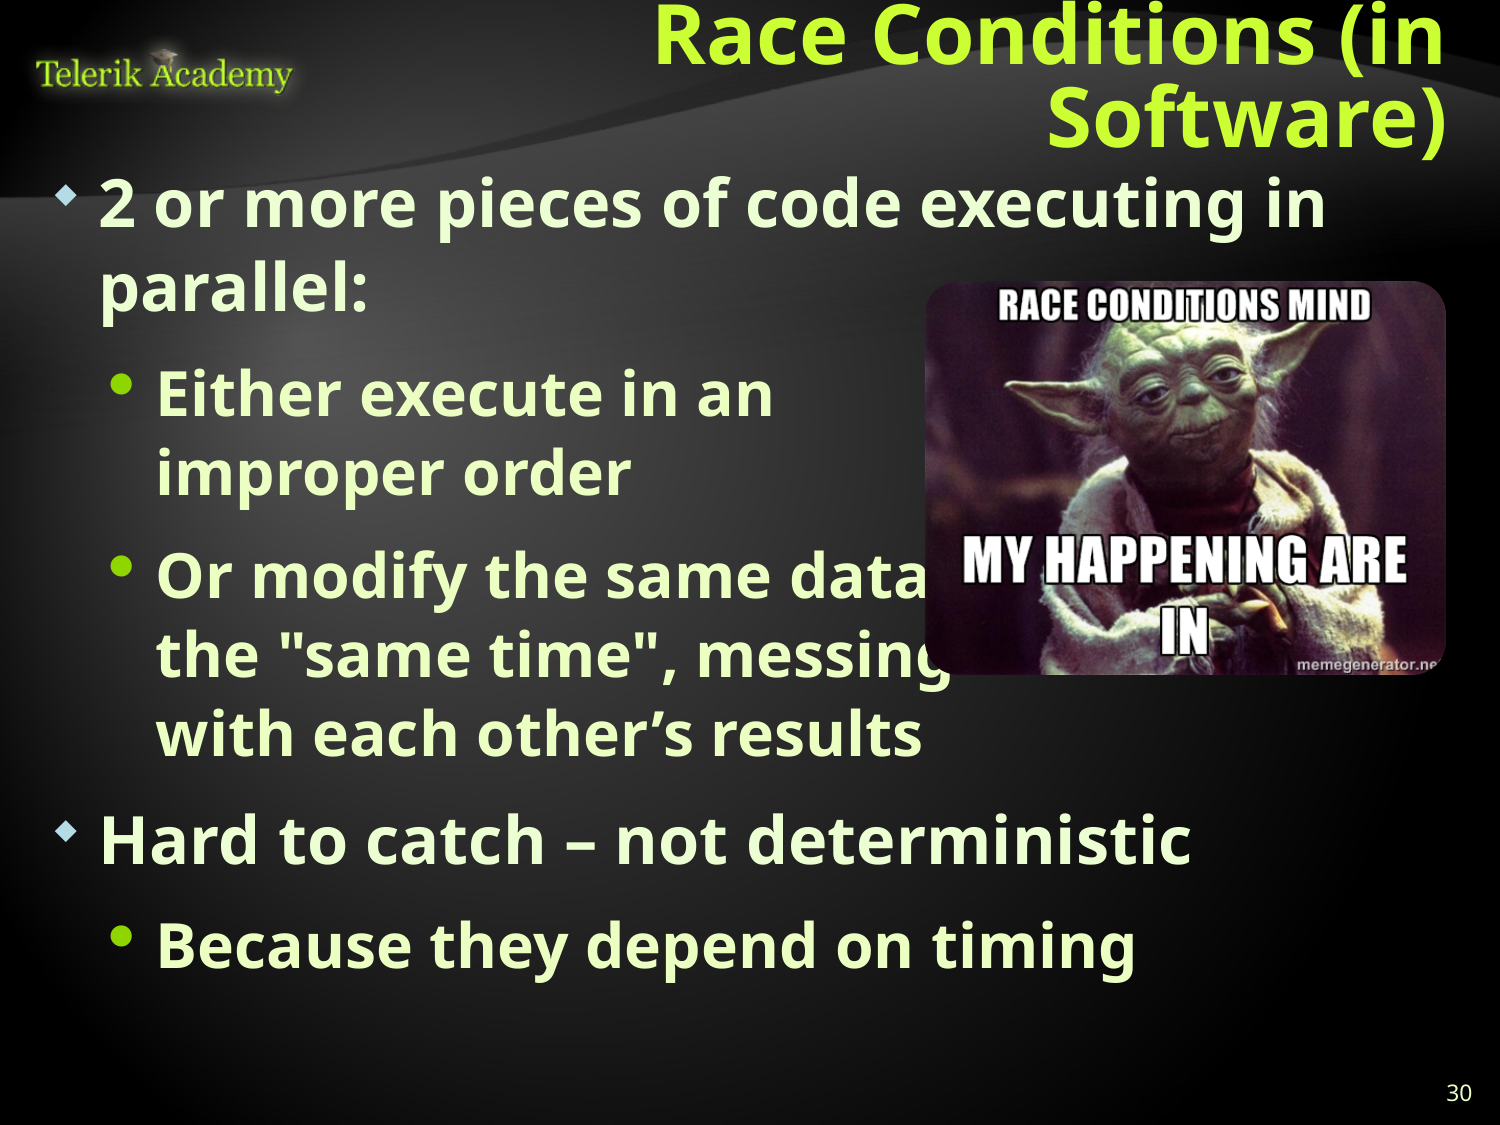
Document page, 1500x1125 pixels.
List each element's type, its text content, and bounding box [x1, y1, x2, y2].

picture [0, 0, 1500, 1125]
title Race Conditions (in Software) [300, 12, 1463, 149]
slide_number 30 [1412, 1074, 1488, 1113]
list 2 or more pieces of code executing in parallel: Either execute in an improper order Or modify the same data at the "same time", messing with each other’s results Hard to catch – not deterministic Because they depend on timing [37, 149, 1463, 1100]
